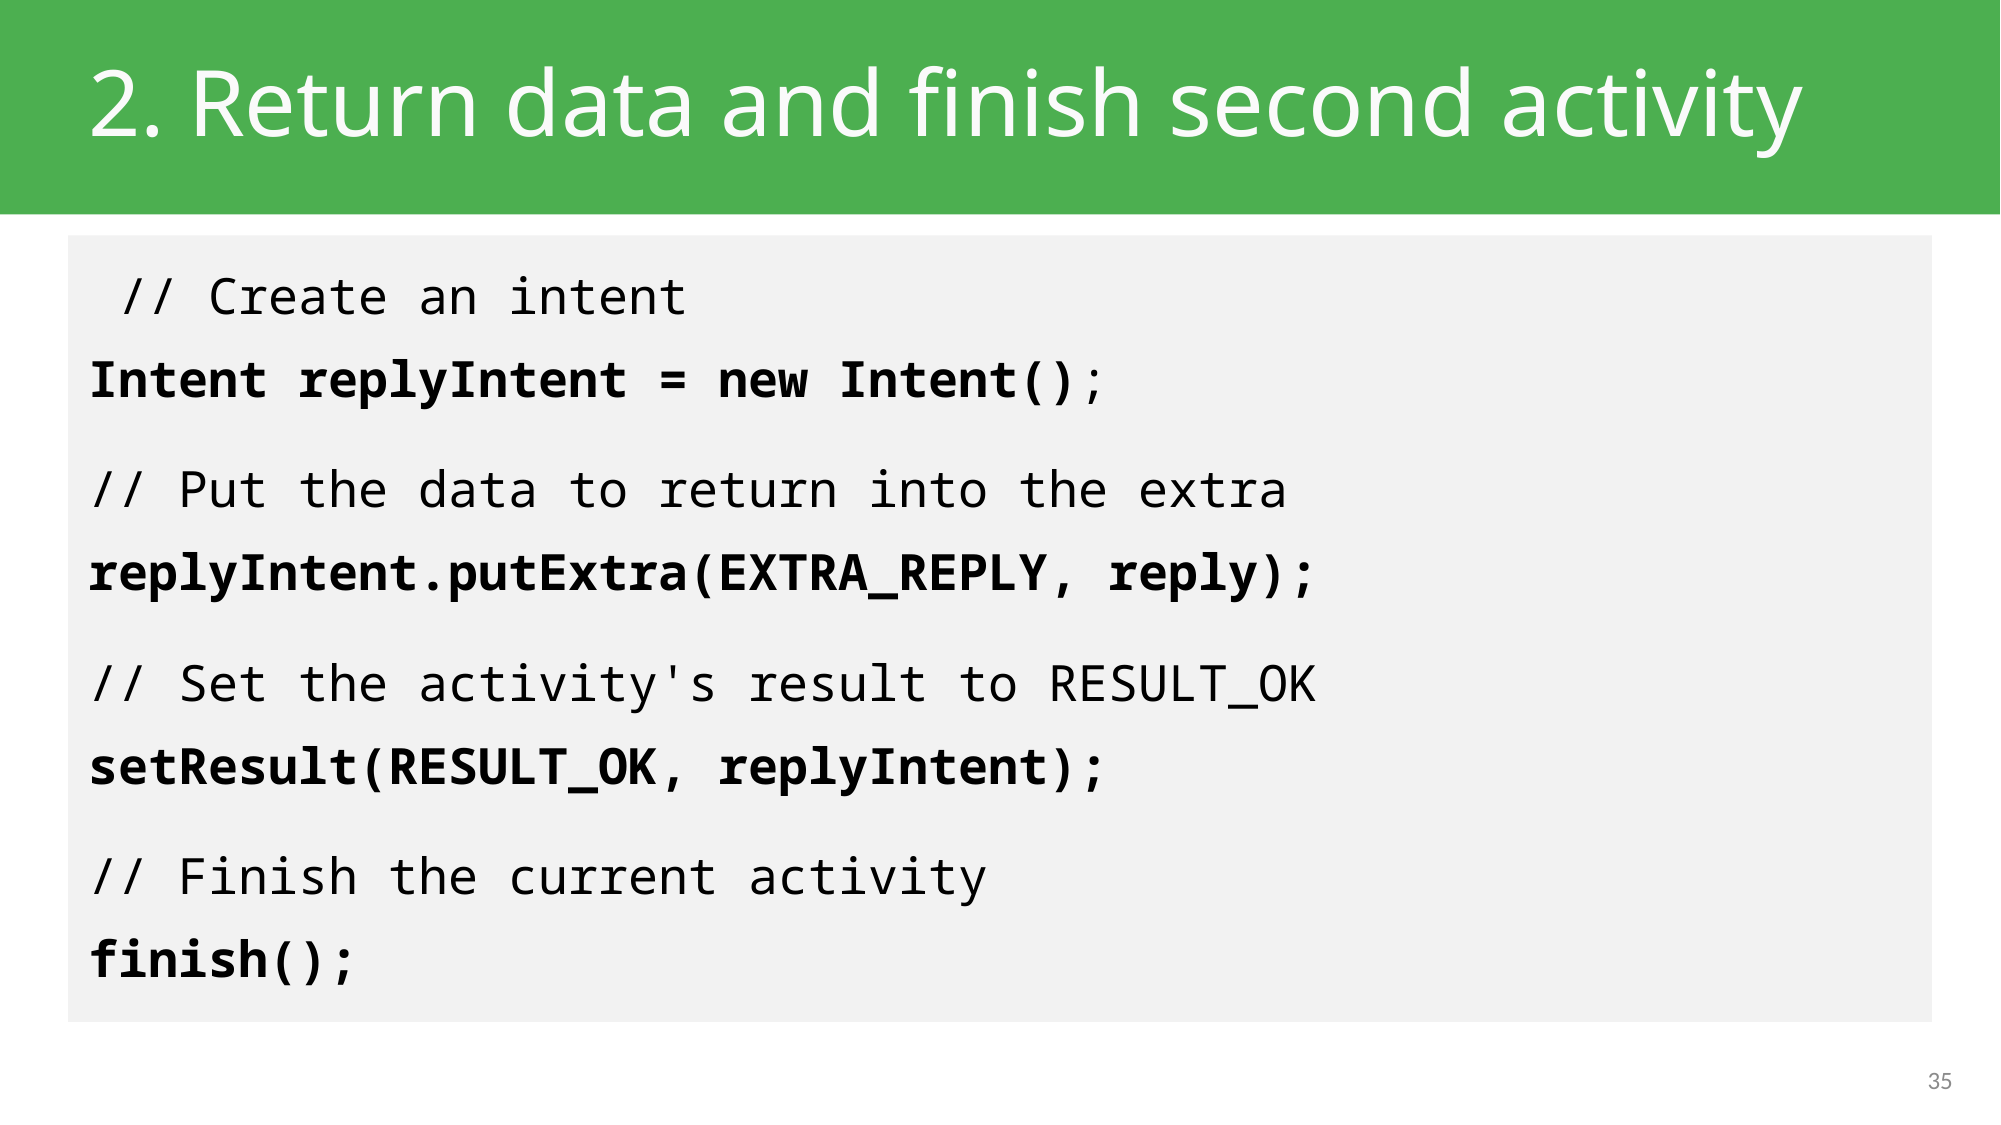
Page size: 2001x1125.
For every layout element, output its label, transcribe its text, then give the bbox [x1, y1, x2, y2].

title Return data and finish second activity [68, 37, 1932, 163]
list // Create an intent Intent replyIntent = new Intent(); // Put the data to return into the extra replyIntent.putExtra(EXTRA_REPLY, reply); // Set the activity's result to RESULT_OK setResult(RESULT_OK, replyIntent); // Finish the current activity finish(); [68, 235, 1932, 1022]
slide_number 35 [1853, 1036, 1974, 1123]
